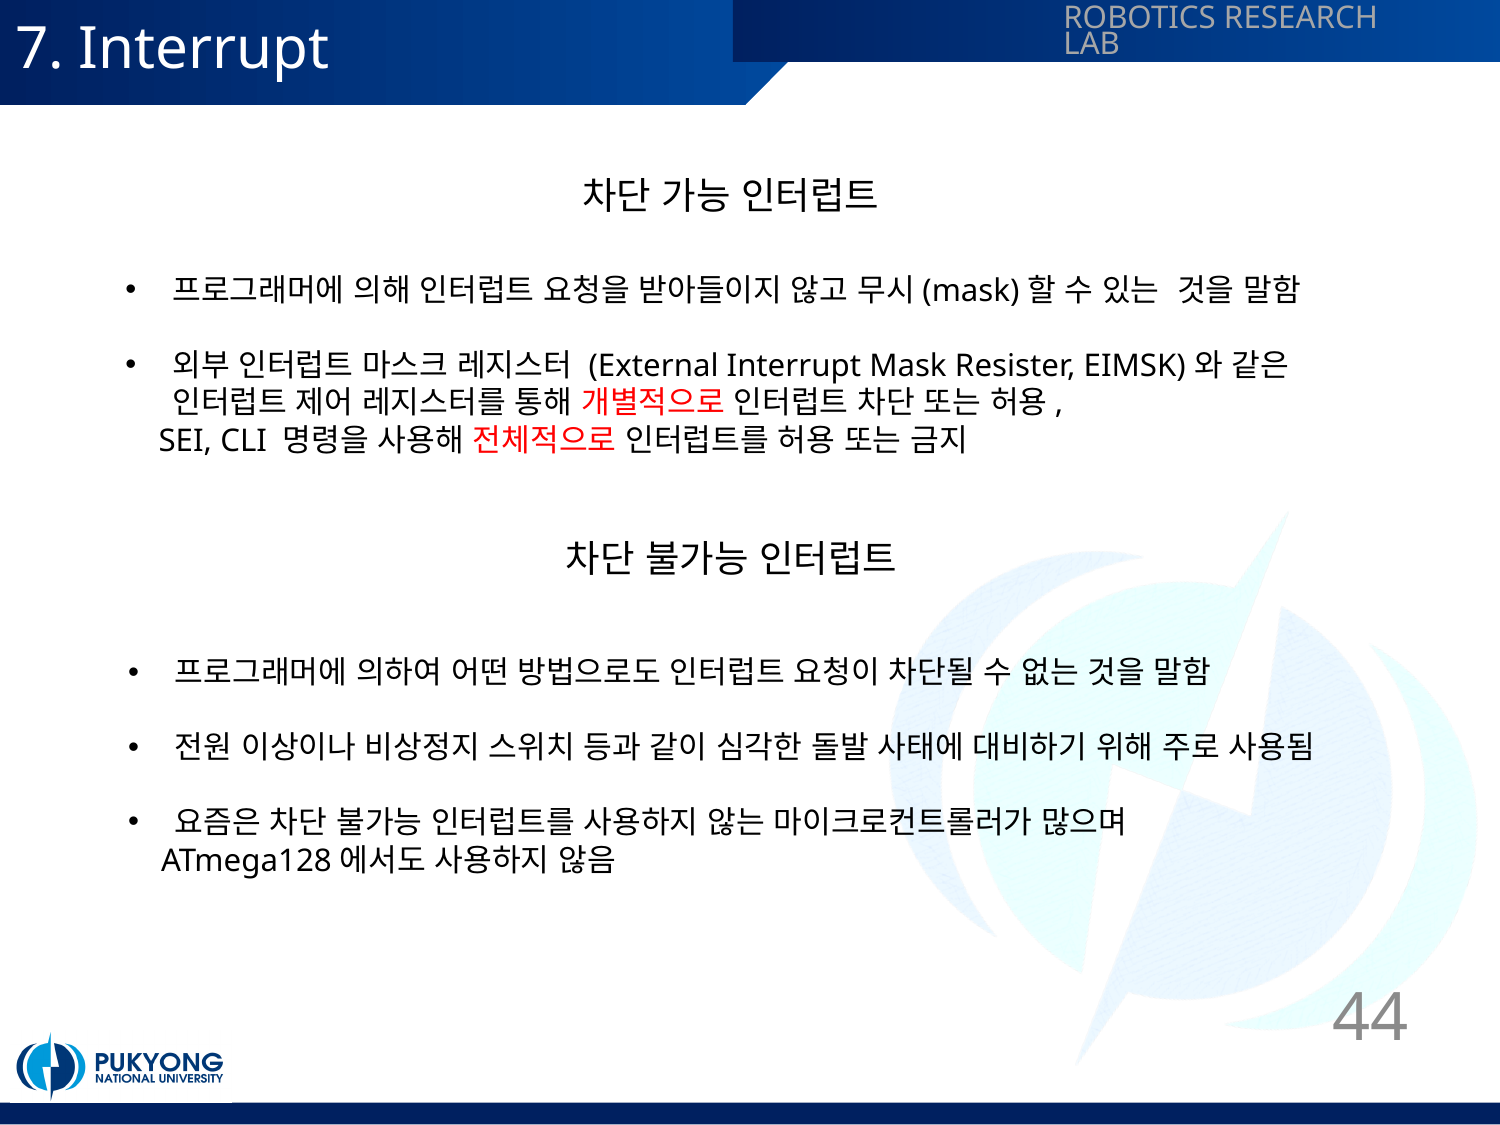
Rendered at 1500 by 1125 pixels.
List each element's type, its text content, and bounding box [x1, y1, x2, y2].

text_box 프로그래머에 의하여 어떤 방법으로도 인터럽트 요청이 차단될 수 없는 것을 말함 전원 이상이나 비상정지 스위치 등과 같이 심각한 돌발 사태에 대비하기 위해 주로 사용됨 요즘은 차단 불가능 인터럽트를 사용하지 않는 마이크로컨트롤러가 많으며 ATmega128에서도 사용하지 않음 [113, 645, 1342, 885]
text_box 프로그래머에 의해 인터럽트 요청을 받아들이지 않고 무시(mask)할 수 있는 것을 말함 외부 인터럽트 마스크 레지스터 (External Interrupt Mask Resister, EIMSK)와 같은 인터럽트 제어 레지스터를 통해 개별적으로 인터럽트 차단 또는 허용, SEI, CLI 명령을 사용해 전체적으로 인터럽트를 허용 또는 금지 [110, 262, 1401, 465]
text_box 차단 가능 인터럽트 [567, 164, 933, 225]
title 7. Interrupt [0, 12, 733, 88]
picture [10, 1030, 232, 1103]
text_box 차단 불가능 인터럽트 [551, 528, 949, 588]
slide_number 44 [1085, 988, 1424, 1049]
